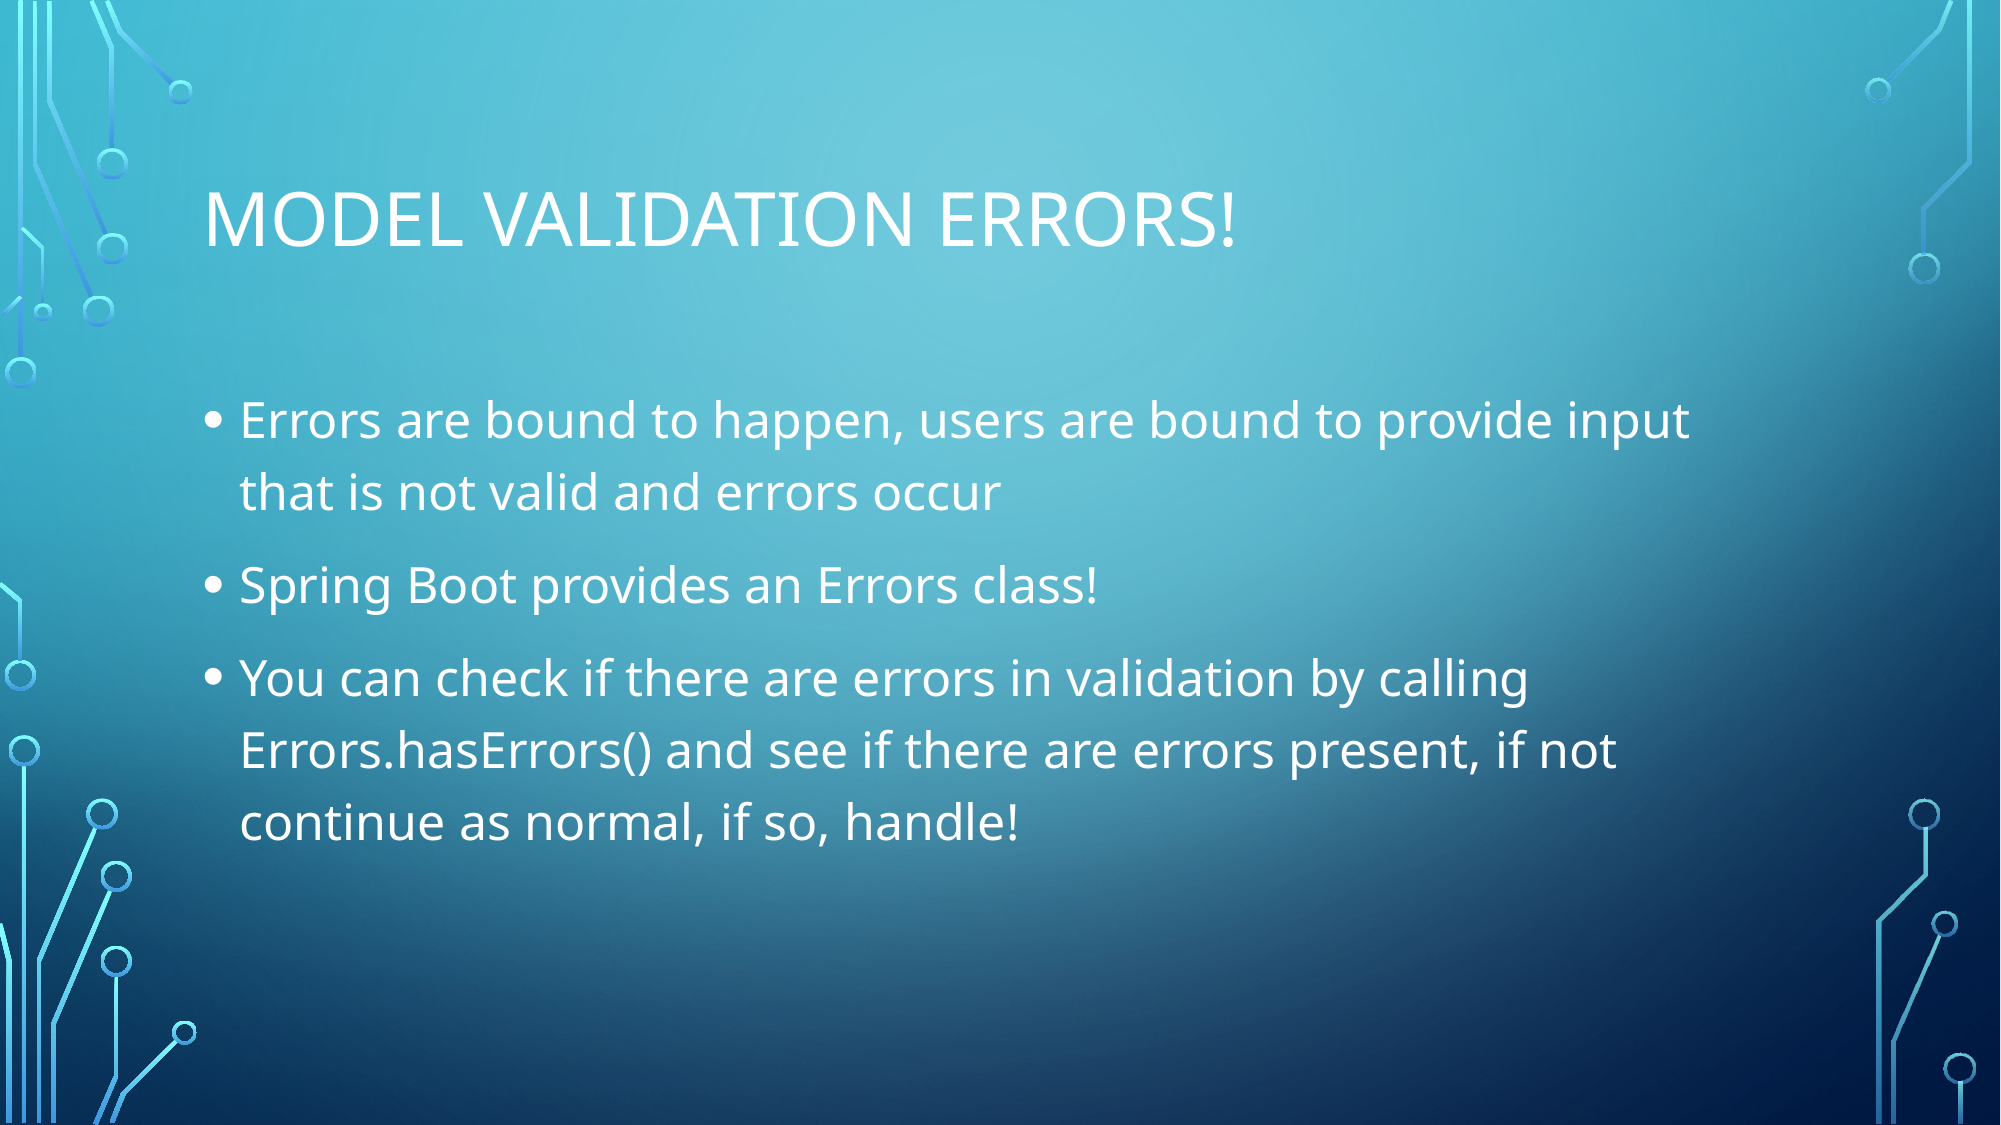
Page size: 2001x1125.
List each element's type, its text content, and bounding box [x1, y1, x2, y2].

title Model validation errors! [187, 101, 1813, 344]
list Errors are bound to happen, users are bound to provide input that is not valid and errors occur Spring Boot provides an Errors class! You can check if there are errors in validation by calling Errors.hasErrors() and see if there are errors present, if not continue as normal, if so, handle! [187, 369, 1813, 950]
